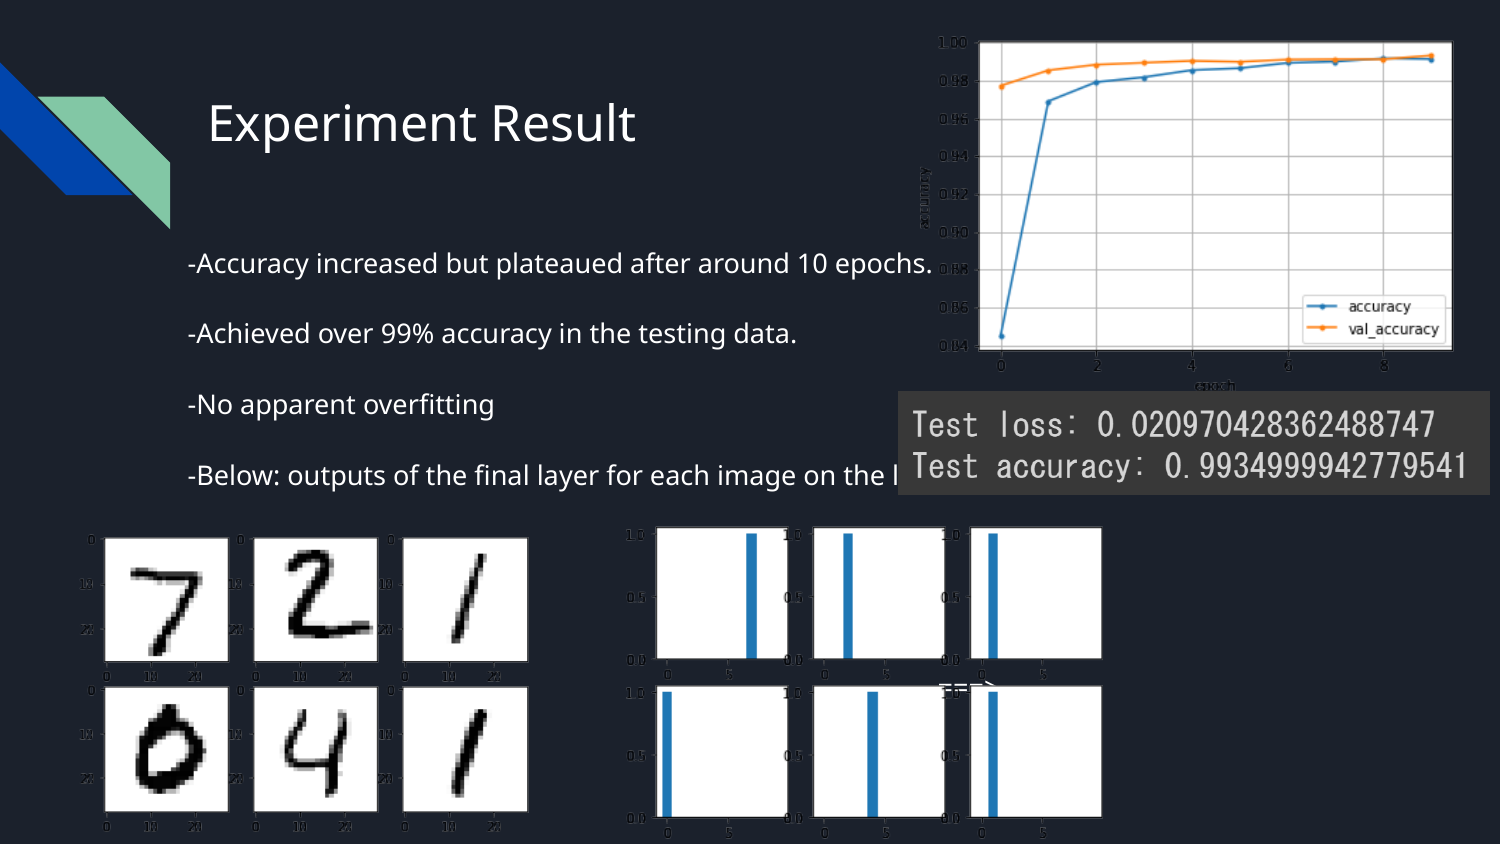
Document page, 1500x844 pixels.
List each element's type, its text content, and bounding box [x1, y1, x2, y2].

list -Accuracy increased but plateaued after around 10 epochs. -Achieved over 99% accuracy in the testing data. -No apparent overfitting -Below: outputs of the final layer for each image on the left. ===> [172, 226, 1328, 704]
title Experiment Result [192, 76, 902, 226]
picture [616, 519, 1111, 844]
picture [898, 27, 1490, 495]
picture [69, 525, 535, 842]
